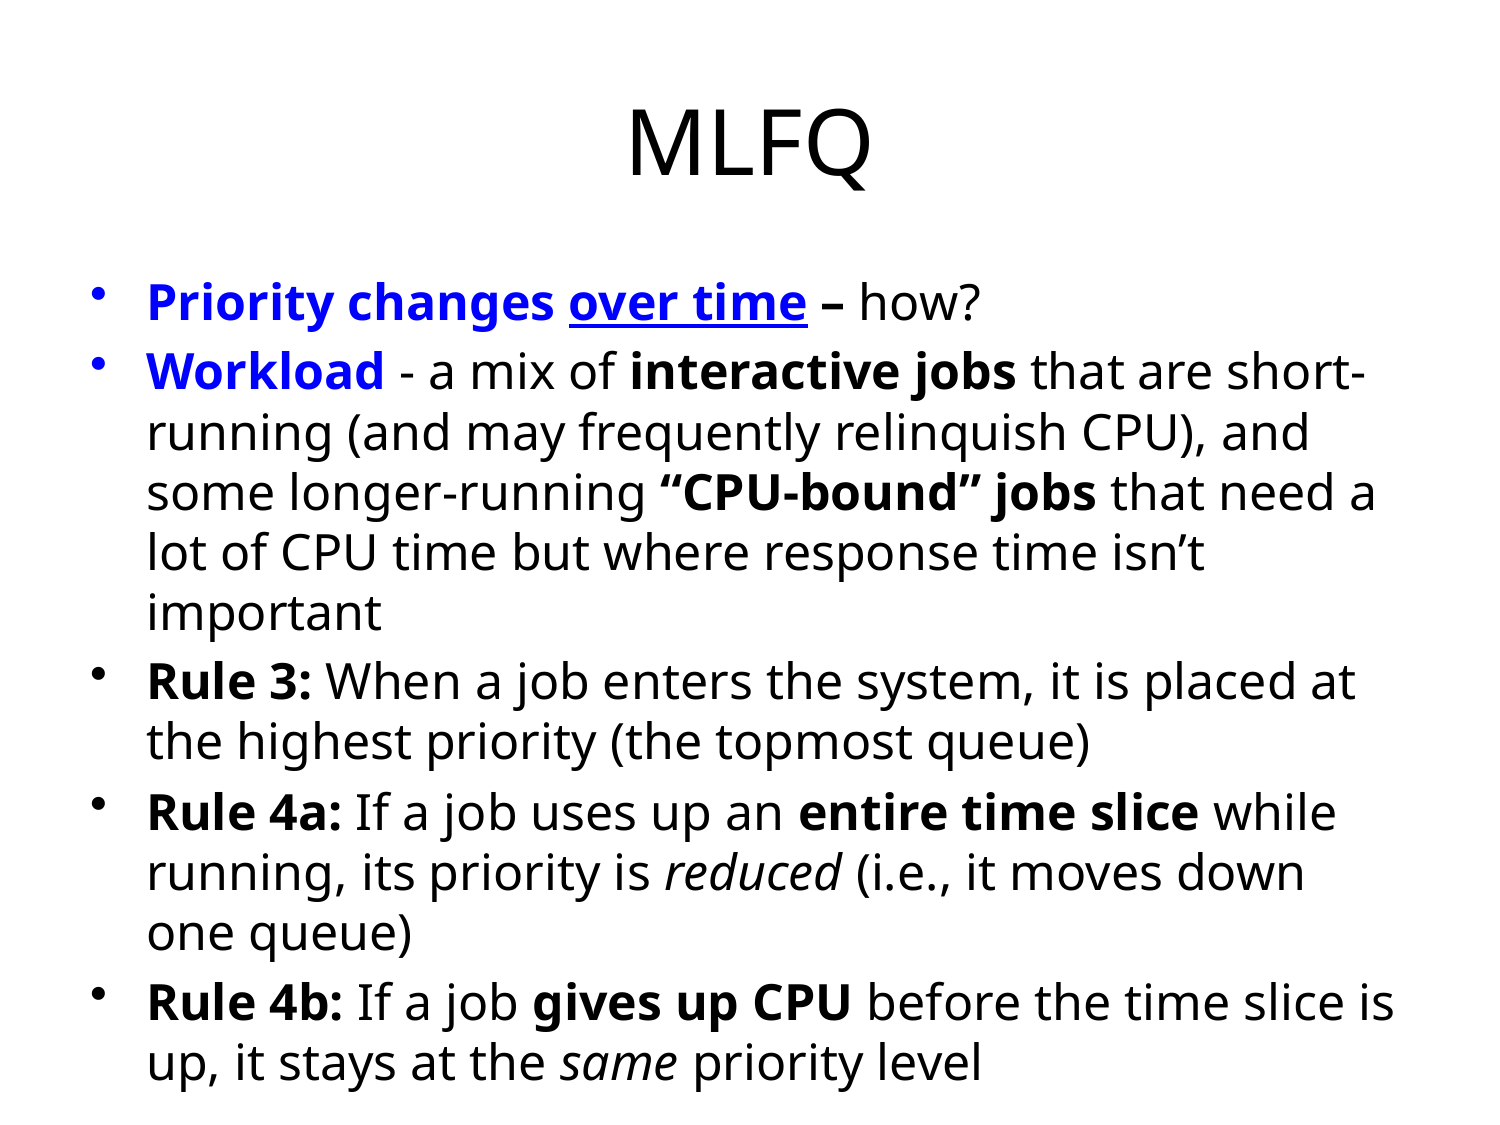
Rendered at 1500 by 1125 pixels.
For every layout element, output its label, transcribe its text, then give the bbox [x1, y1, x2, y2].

title MLFQ [75, 45, 1425, 233]
list Priority changes over time – how? Workload - a mix of interactive jobs that are short-running (and may frequently relinquish CPU), and some longer-running “CPU-bound” jobs that need a lot of CPU time but where response time isn’t important Rule 3: When a job enters the system, it is placed at the highest priority (the topmost queue) Rule 4a: If a job uses up an entire time slice while running, its priority is reduced (i.e., it moves down one queue) Rule 4b: If a job gives up CPU before the time slice is up, it stays at the same priority level [75, 262, 1413, 1005]
